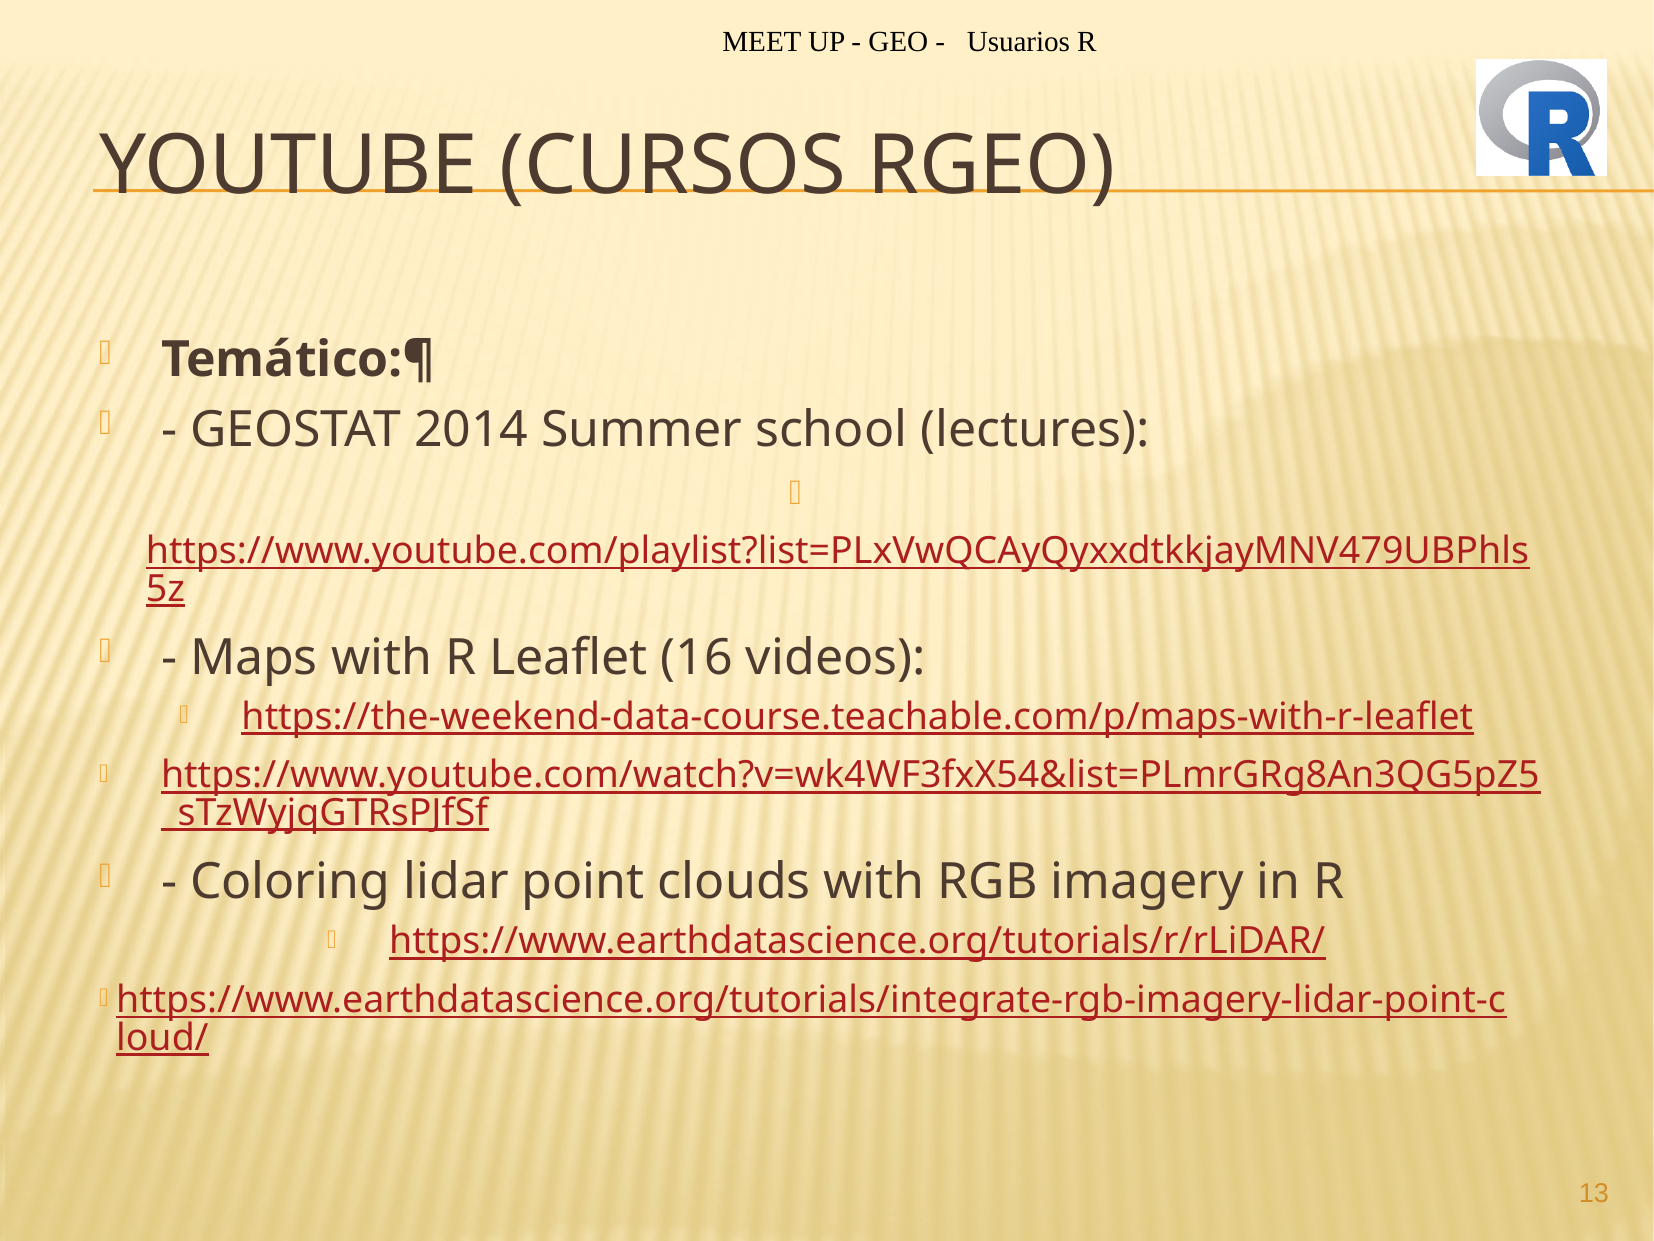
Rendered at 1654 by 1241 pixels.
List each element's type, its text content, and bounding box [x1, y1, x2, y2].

list Temático:¶ - GEOSTAT 2014 Summer school (lectures): https://www.youtube.com/playlist?list=PLxVwQCAyQyxxdtkkjayMNV479UBPhls5z - Maps with R Leaflet (16 videos): https://the-weekend-data-course.teachable.com/p/maps-with-r-leaflet https://www.youtube.com/watch?v=wk4WF3fxX54&list=PLmrGRg8An3QG5pZ5_sTzWyjqGTRsPJfSf - Coloring lidar point clouds with RGB imagery in R https://www.earthdatascience.org/tutorials/r/rLiDAR/ https://www.earthdatascience.org/tutorials/integrate-rgb-imagery-lidar-point-cloud/ [82, 317, 1571, 1075]
footer MEET UP - GEO - Usuarios R [647, 13, 1172, 66]
title YouTube (Cursos Rgeo) [82, 56, 1571, 264]
slide_number 13 [1488, 1170, 1626, 1216]
picture [1475, 58, 1607, 177]
